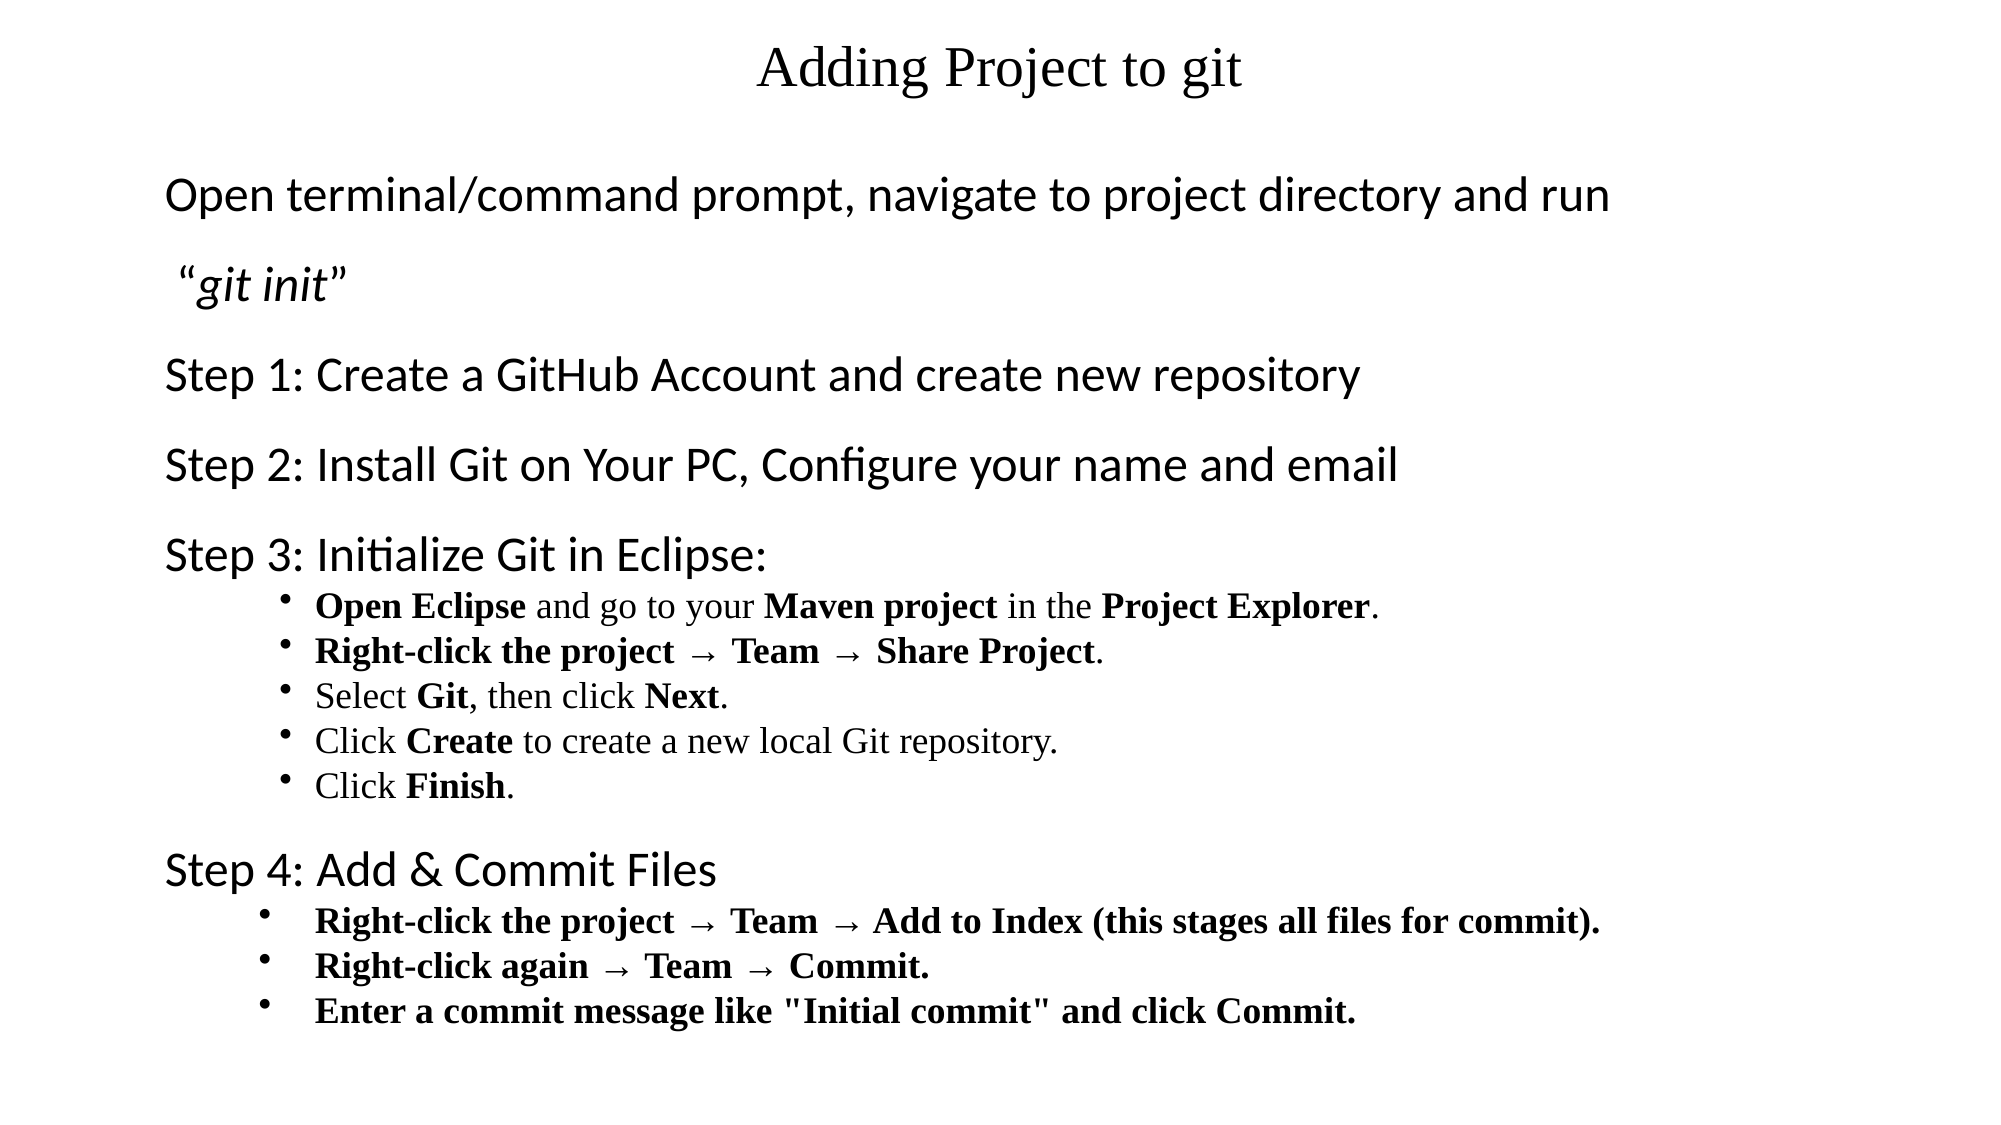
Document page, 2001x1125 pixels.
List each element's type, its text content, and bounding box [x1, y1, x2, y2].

title Adding Project to git [137, 29, 1863, 107]
text_box Open terminal/command prompt, navigate to project directory and run “git init” Step 1: Create a GitHub Account and create new repository Step 2: Install Git on Your PC, Configure your name and email Step 3: Initialize Git in Eclipse: Open Eclipse and go to your Maven project in the Project Explorer. Right-click the project → Team → Share Project. Select Git, then click Next. Click Create to create a new local Git repository. Click Finish. Step 4: Add & Commit Files Right-click the project → Team → Add to Index (this stages all files for commit). Right-click again → Team → Commit. Enter a commit message like "Initial commit" and click Commit. [150, 123, 1797, 1125]
